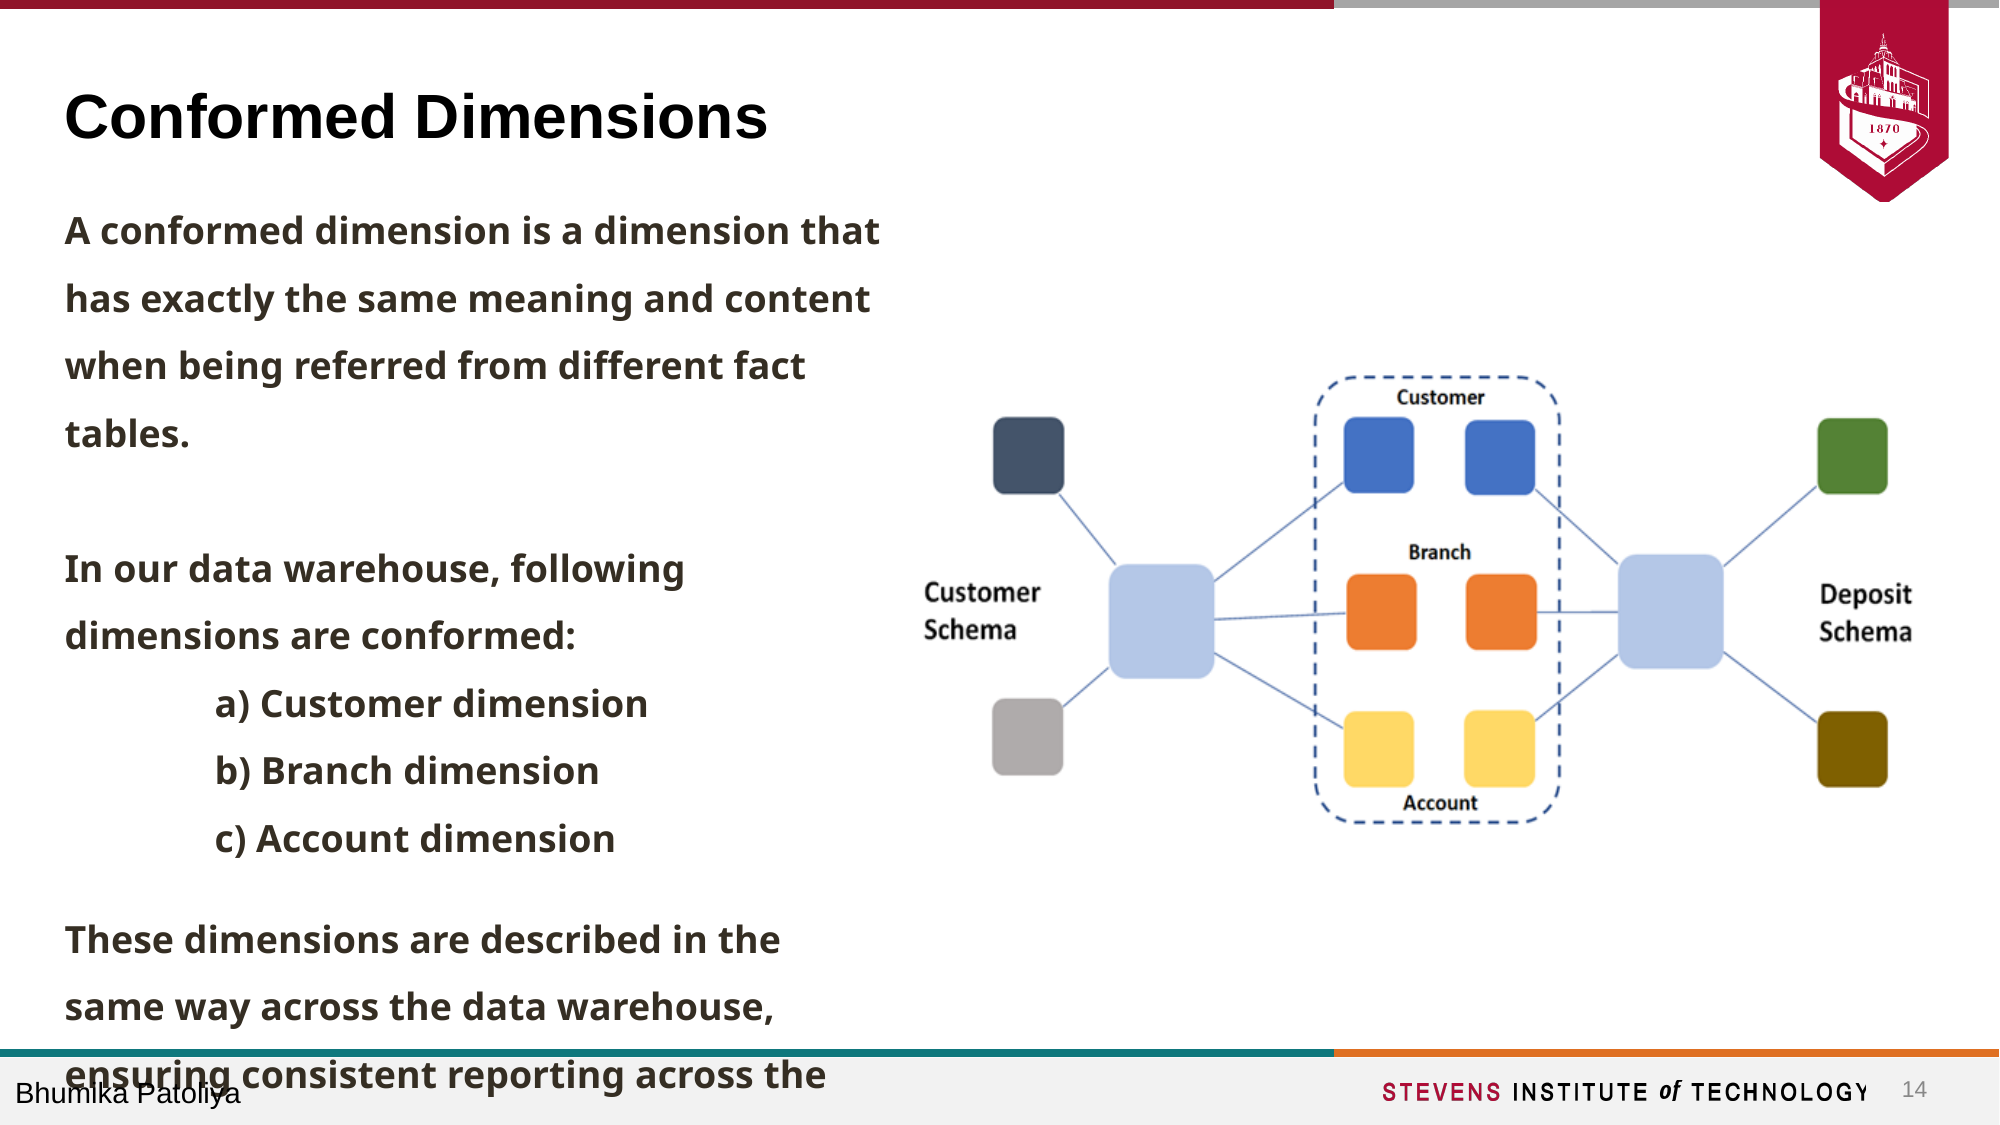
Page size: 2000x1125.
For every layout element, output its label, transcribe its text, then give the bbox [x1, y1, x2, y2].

title Conformed Dimensions [49, 68, 1647, 157]
list Bhumika Patoliya [0, 1066, 796, 1125]
list A conformed dimension is a dimension that has exactly the same meaning and content when being referred from different fact tables. In our data warehouse, following dimensions are conformed: a) Customer dimension b) Branch dimension c) Account dimension These dimensions are described in the same way across the data warehouse, ensuring consistent reporting across the enterprise. [49, 177, 906, 1048]
slide_number ‹#› [1862, 1057, 1967, 1118]
picture [1819, 0, 1949, 202]
picture [905, 374, 2000, 831]
picture [1383, 1080, 1862, 1101]
